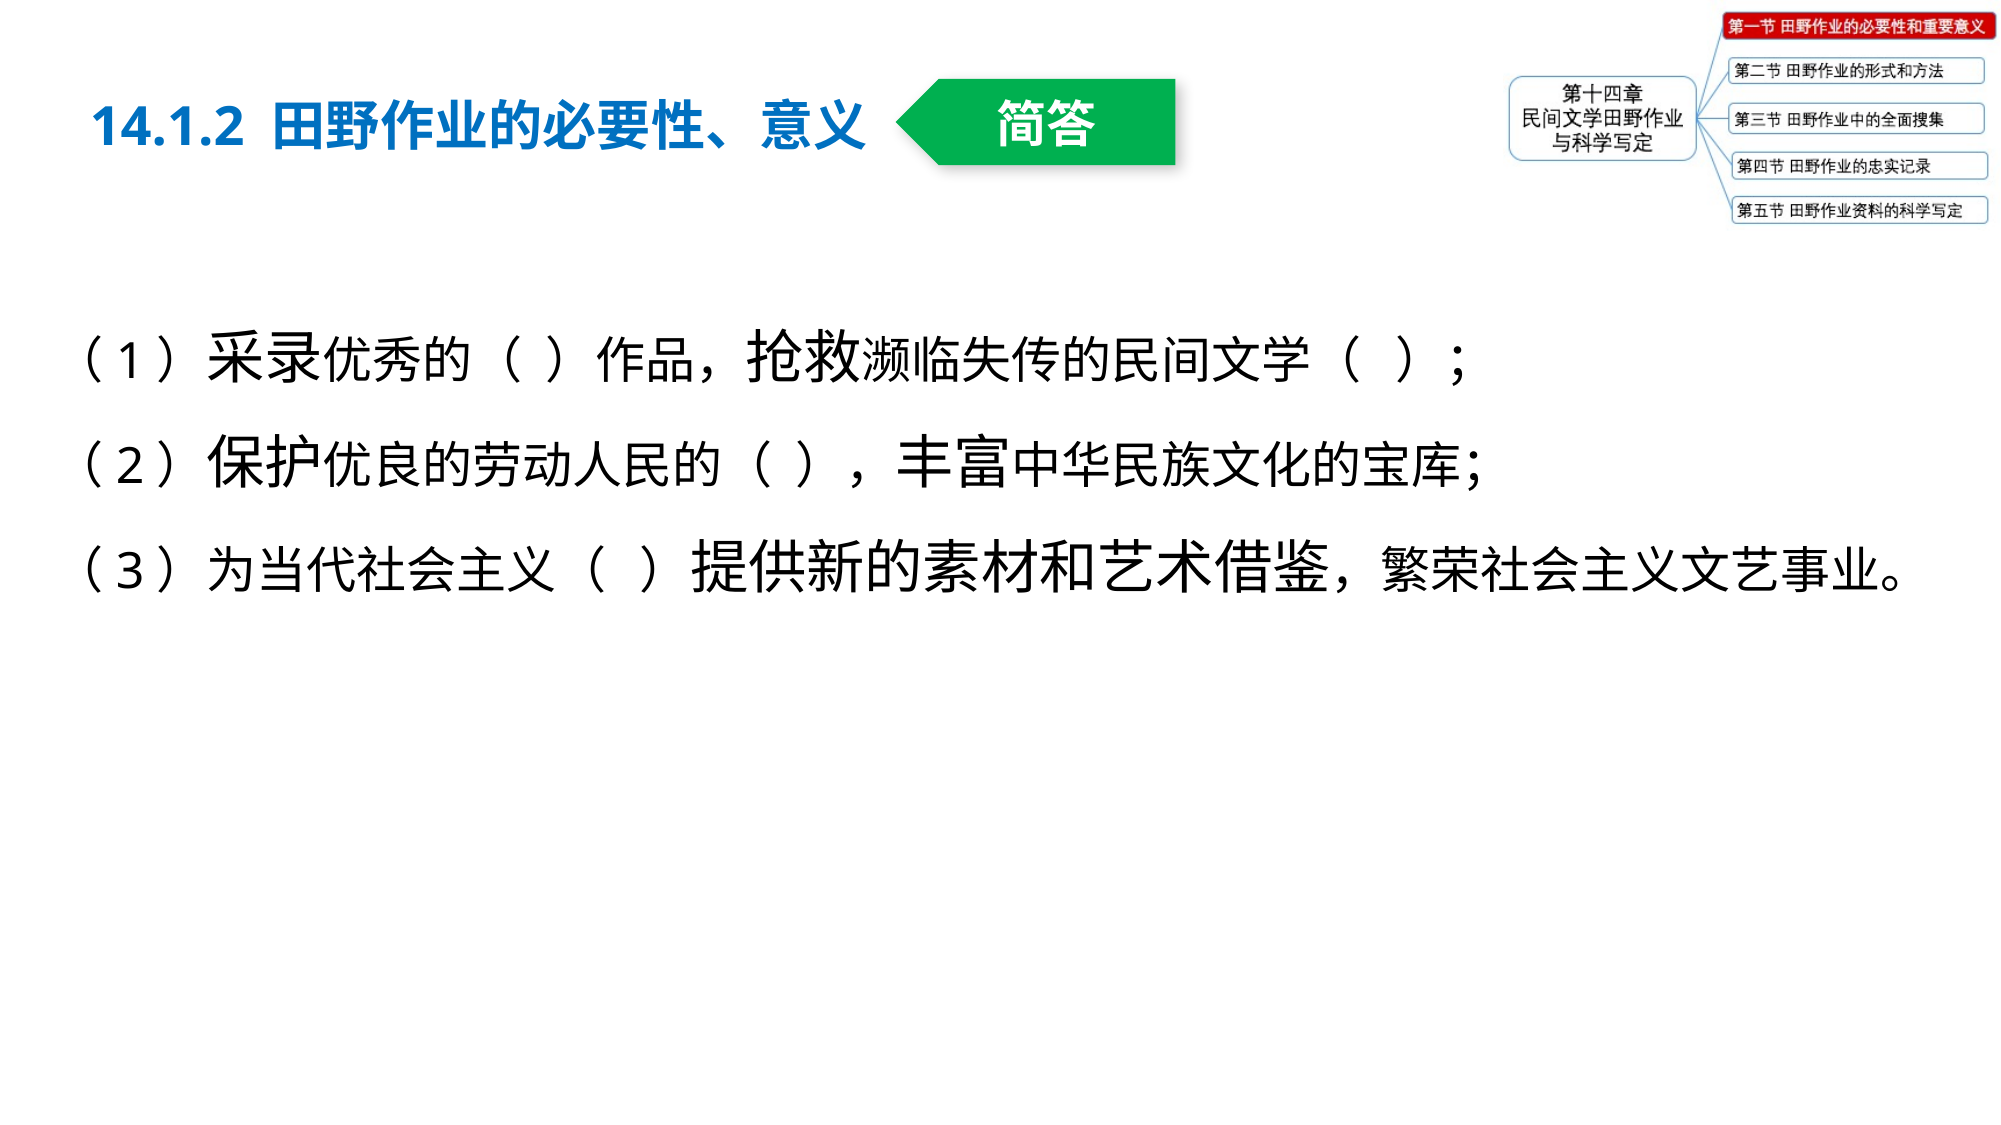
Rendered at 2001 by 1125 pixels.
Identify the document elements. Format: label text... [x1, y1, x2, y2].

text_box （1）采录优秀的（ ）作品，抢救濒临失传的民间文学（ ）； （2）保护优良的劳动人民的（ ），丰富中华民族文化的宝库； （3）为当代社会主义（ ）提供新的素材和艺术借鉴，繁荣社会主义文艺事业。 [38, 277, 2000, 608]
text_box 14.1.2 田野作业的必要性、意义 [0, 51, 1252, 164]
picture [1503, 0, 2000, 231]
text_box 简答 [894, 77, 1177, 167]
